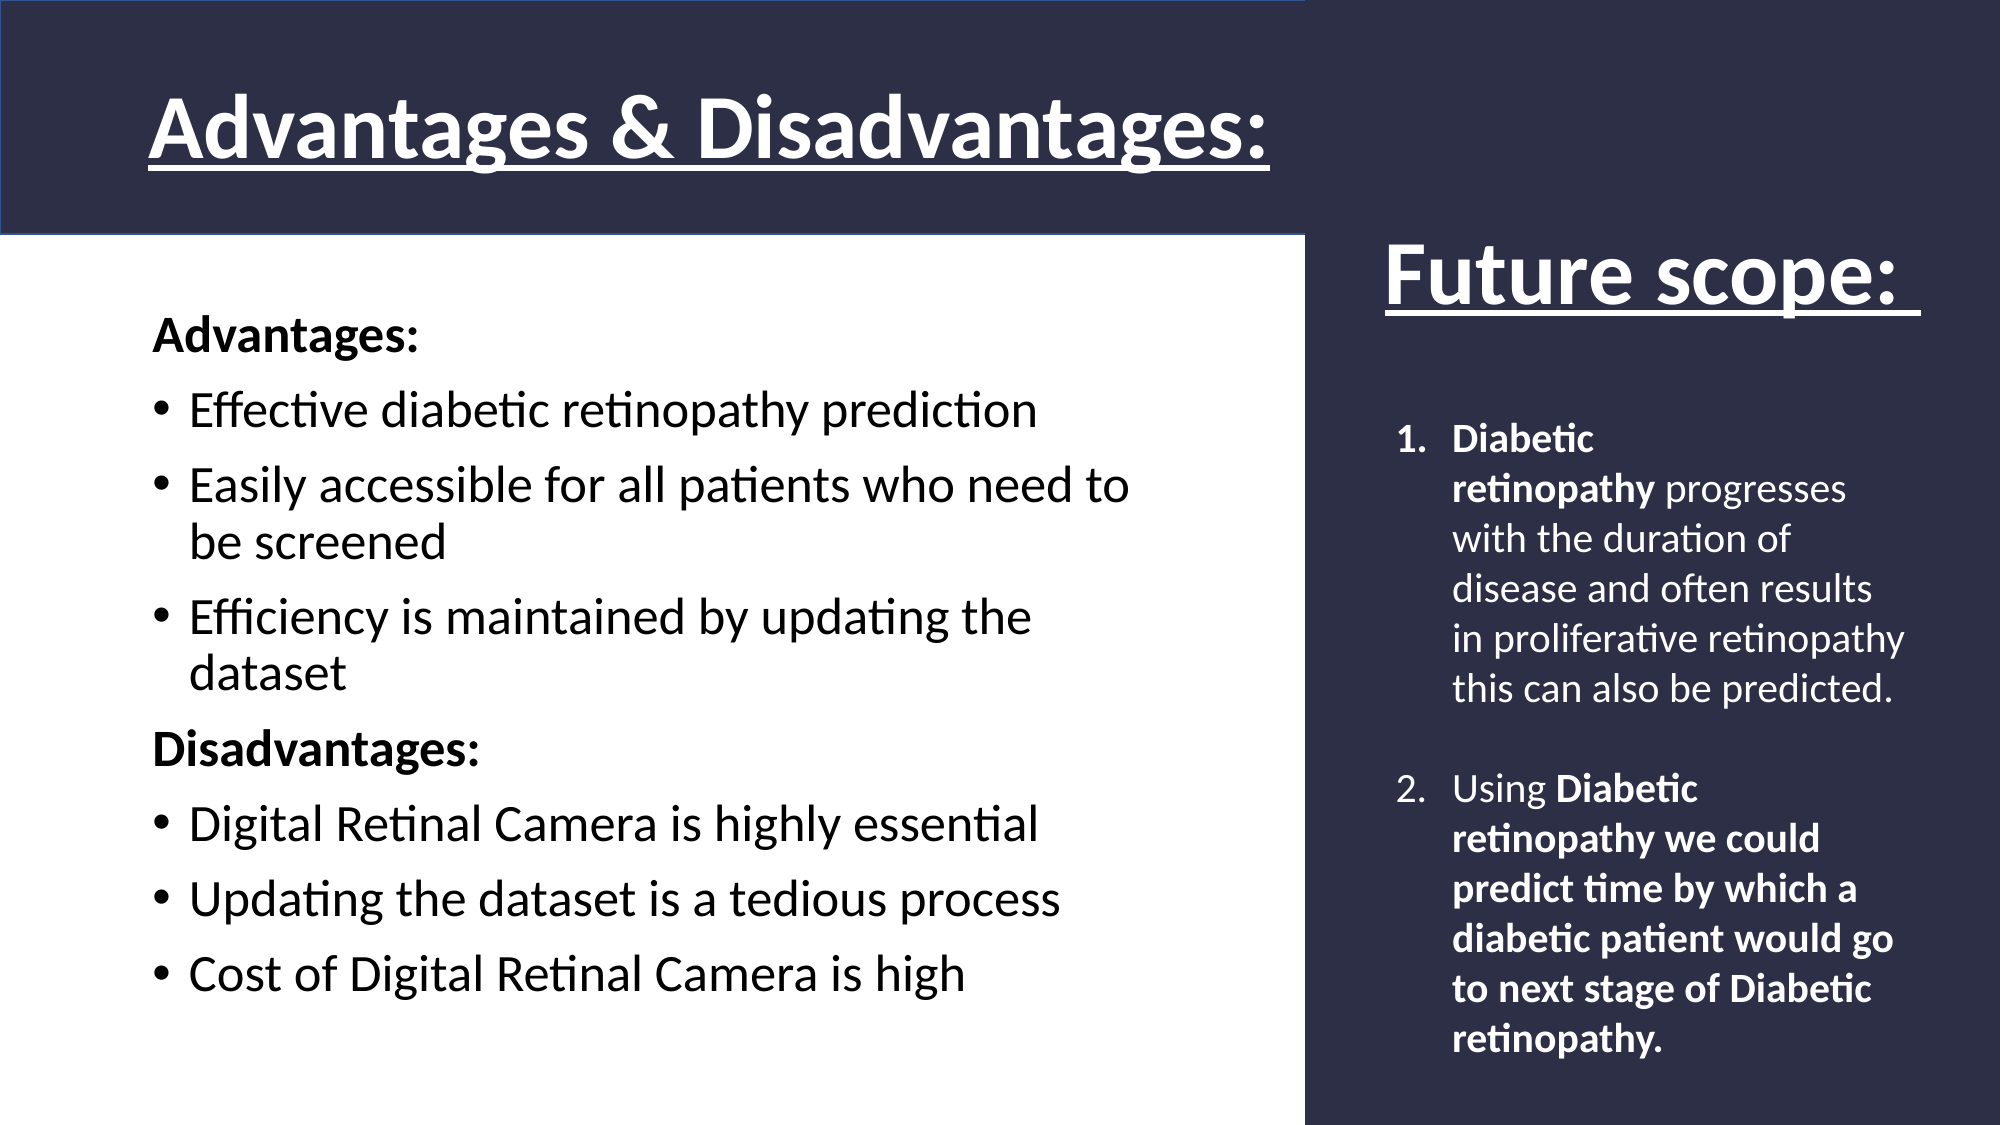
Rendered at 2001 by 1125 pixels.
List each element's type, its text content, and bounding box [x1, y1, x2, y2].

text_box Future scope: [1370, 205, 1936, 331]
text_box Advantages & Disadvantages: [133, 59, 1286, 185]
text_box Diabetic retinopathy progresses with the duration of disease and often results in proliferative retinopathy this can also be predicted. Using Diabetic retinopathy we could predict time by which a diabetic patient would go to next stage of Diabetic retinopathy. [1380, 402, 1925, 1118]
text_box [0, 0, 1305, 235]
text_box [1305, 0, 2000, 1125]
list Advantages: Effective diabetic retinopathy prediction Easily accessible for all patients who need to be screened Efficiency is maintained by updating the dataset Disadvantages: Digital Retinal Camera is highly essential Updating the dataset is a tedious process Cost of Digital Retinal Camera is high [137, 299, 1192, 1014]
